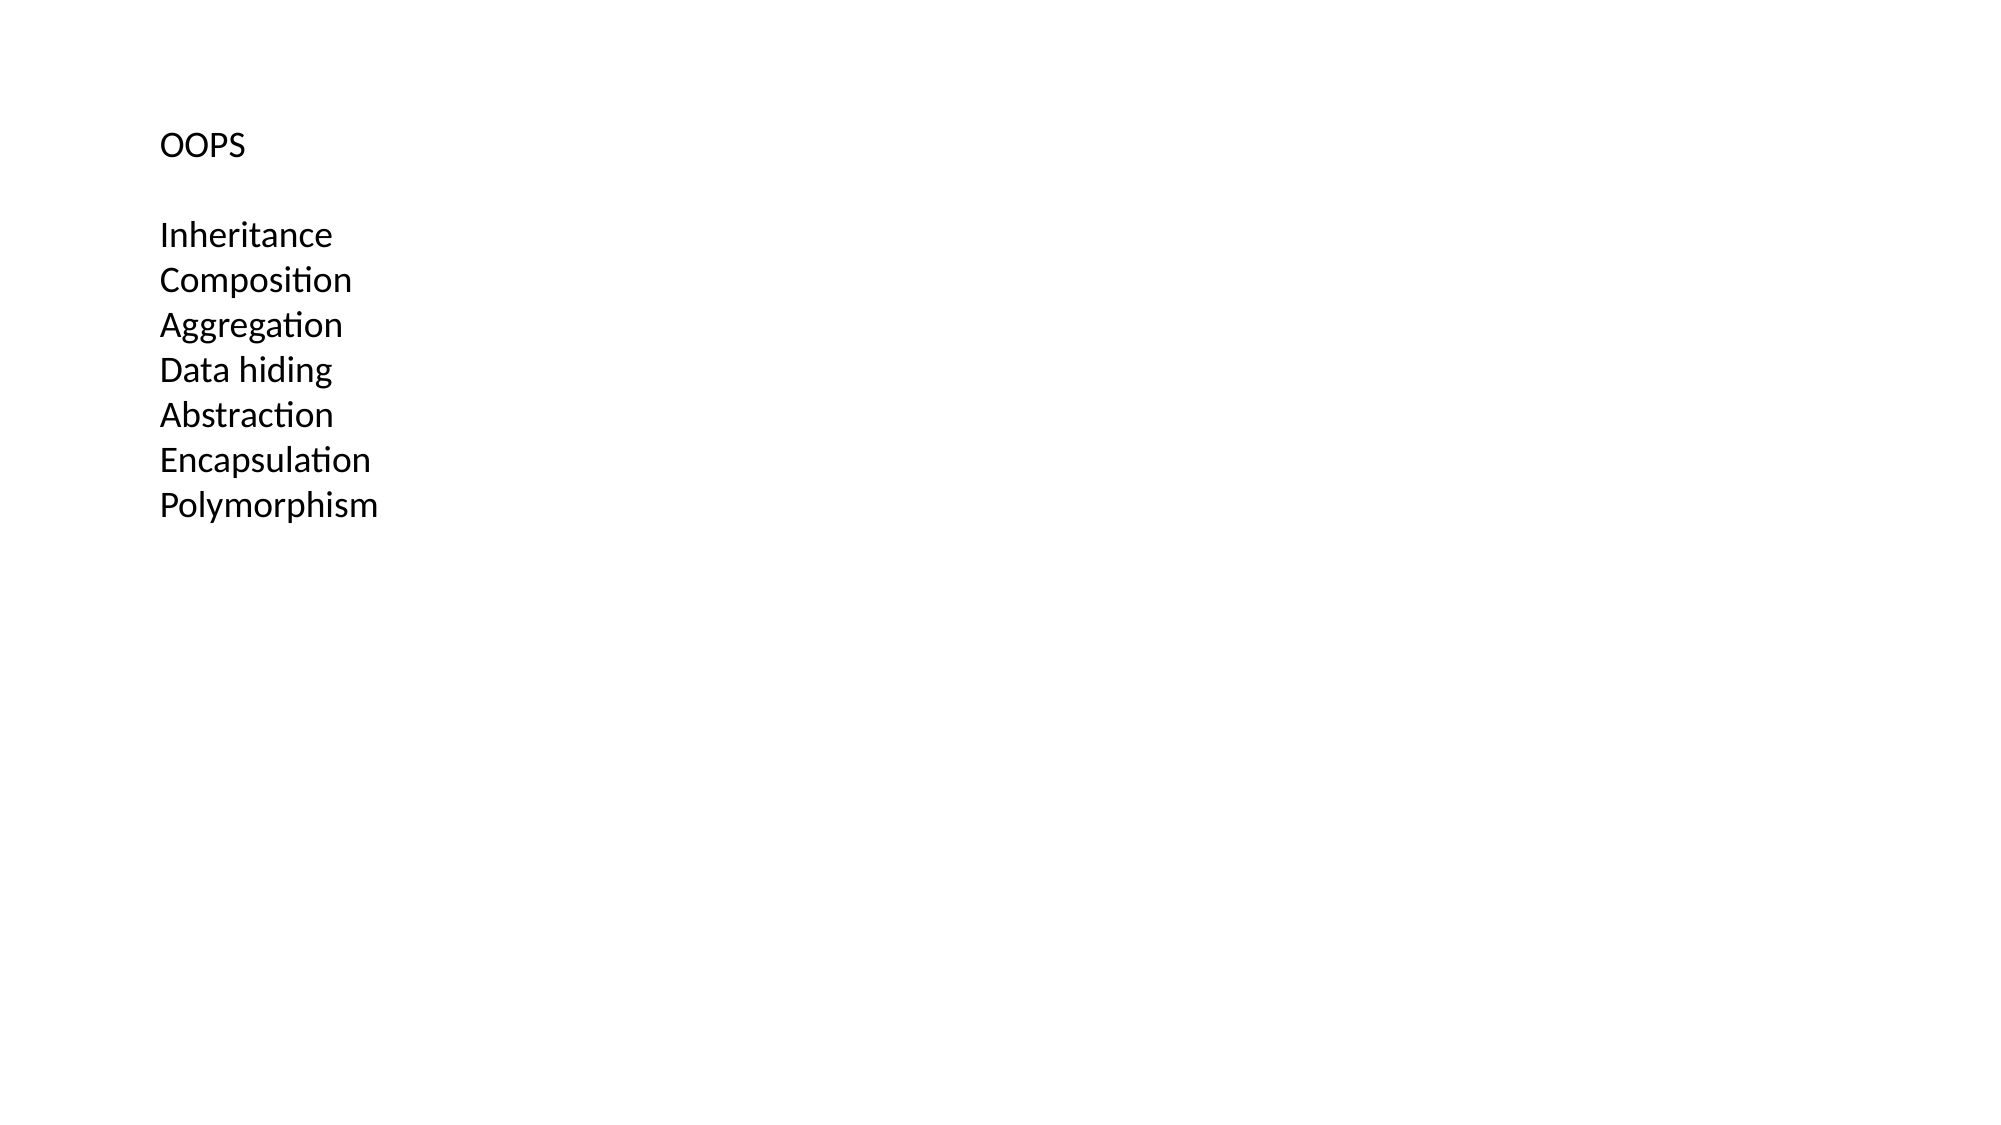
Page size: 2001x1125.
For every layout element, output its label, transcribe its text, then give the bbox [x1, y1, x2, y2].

text_box OOPS Inheritance Composition Aggregation Data hiding Abstraction Encapsulation Polymorphism [145, 112, 905, 533]
